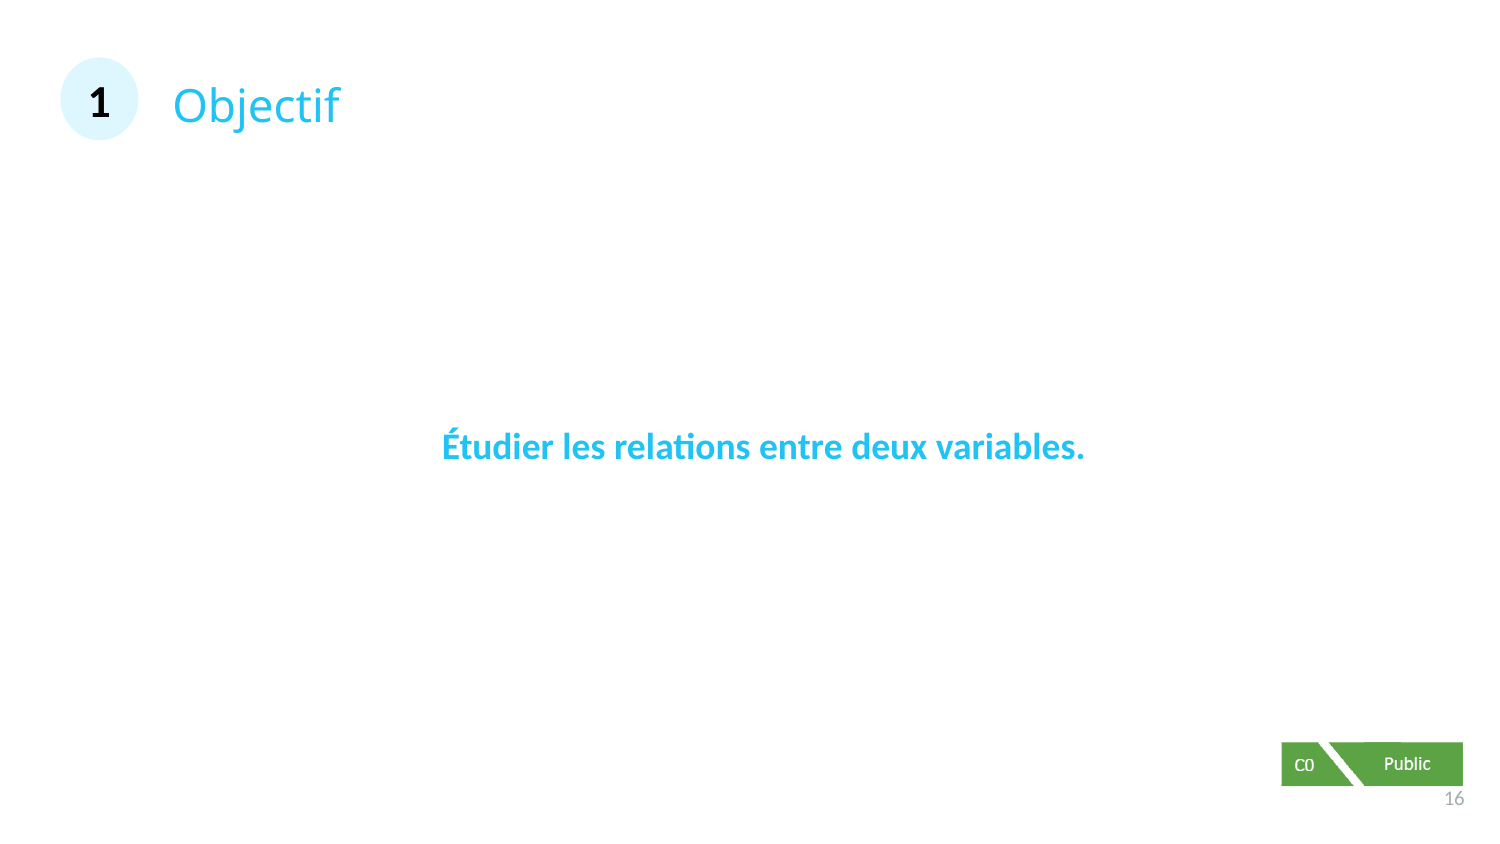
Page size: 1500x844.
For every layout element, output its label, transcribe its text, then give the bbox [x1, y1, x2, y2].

slide_number ‹#› [1389, 764, 1480, 830]
text_box 1 [60, 57, 139, 141]
picture [1280, 741, 1465, 787]
title Objectif [156, 33, 1500, 175]
text_box Étudier les relations entre deux variables. [70, 155, 1459, 748]
